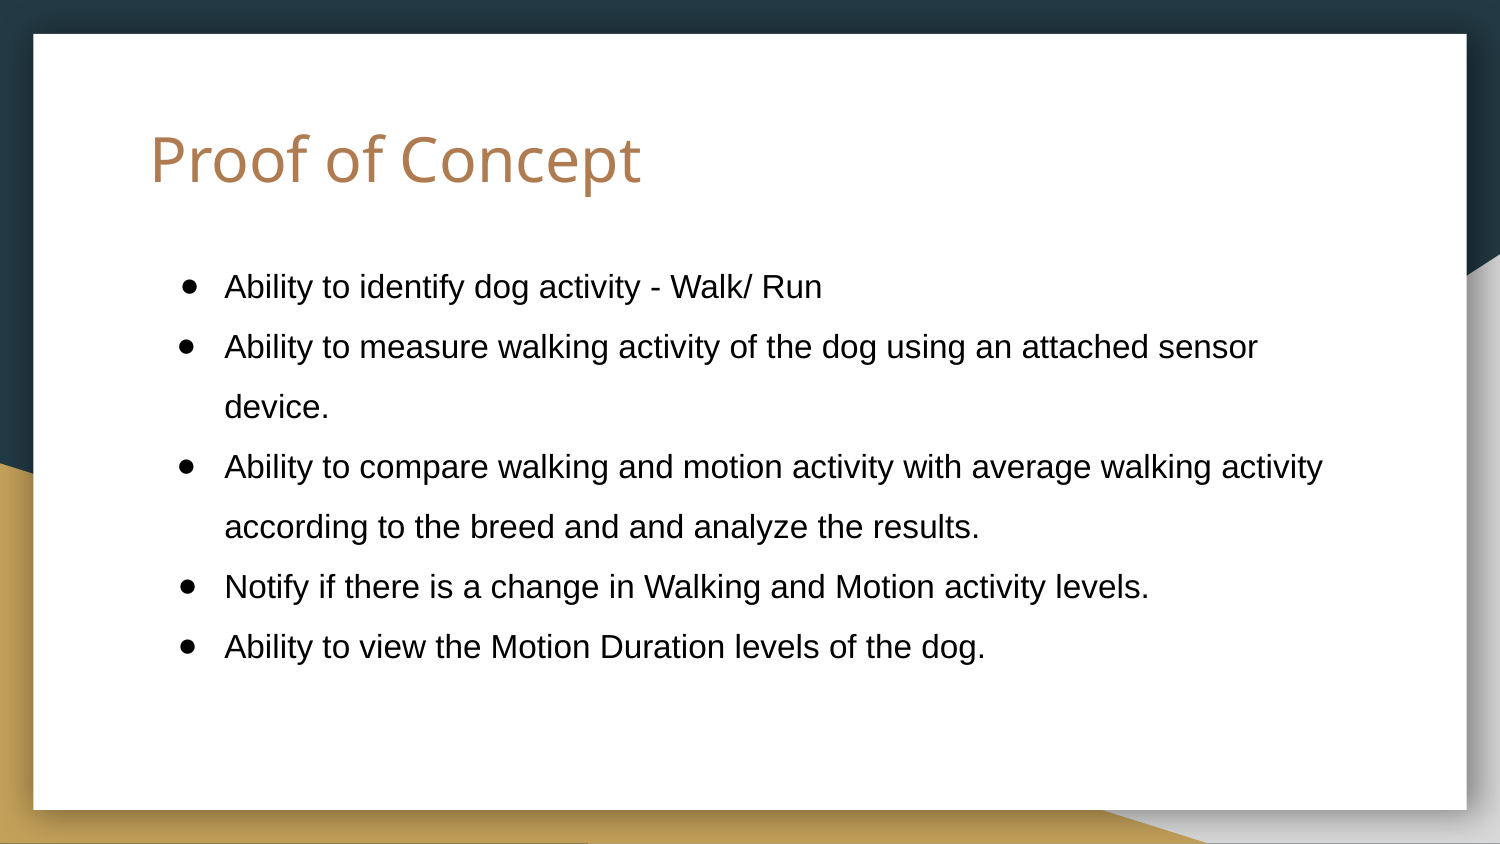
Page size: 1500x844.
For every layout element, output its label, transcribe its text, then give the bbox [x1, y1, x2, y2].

title Proof of Concept [134, 104, 1366, 230]
list Ability to identify dog activity - Walk/ Run Ability to measure walking activity of the dog using an attached sensor device. Ability to compare walking and motion activity with average walking activity according to the breed and and analyze the results. Notify if there is a change in Walking and Motion activity levels. Ability to view the Motion Duration levels of the dog. [134, 230, 1366, 764]
